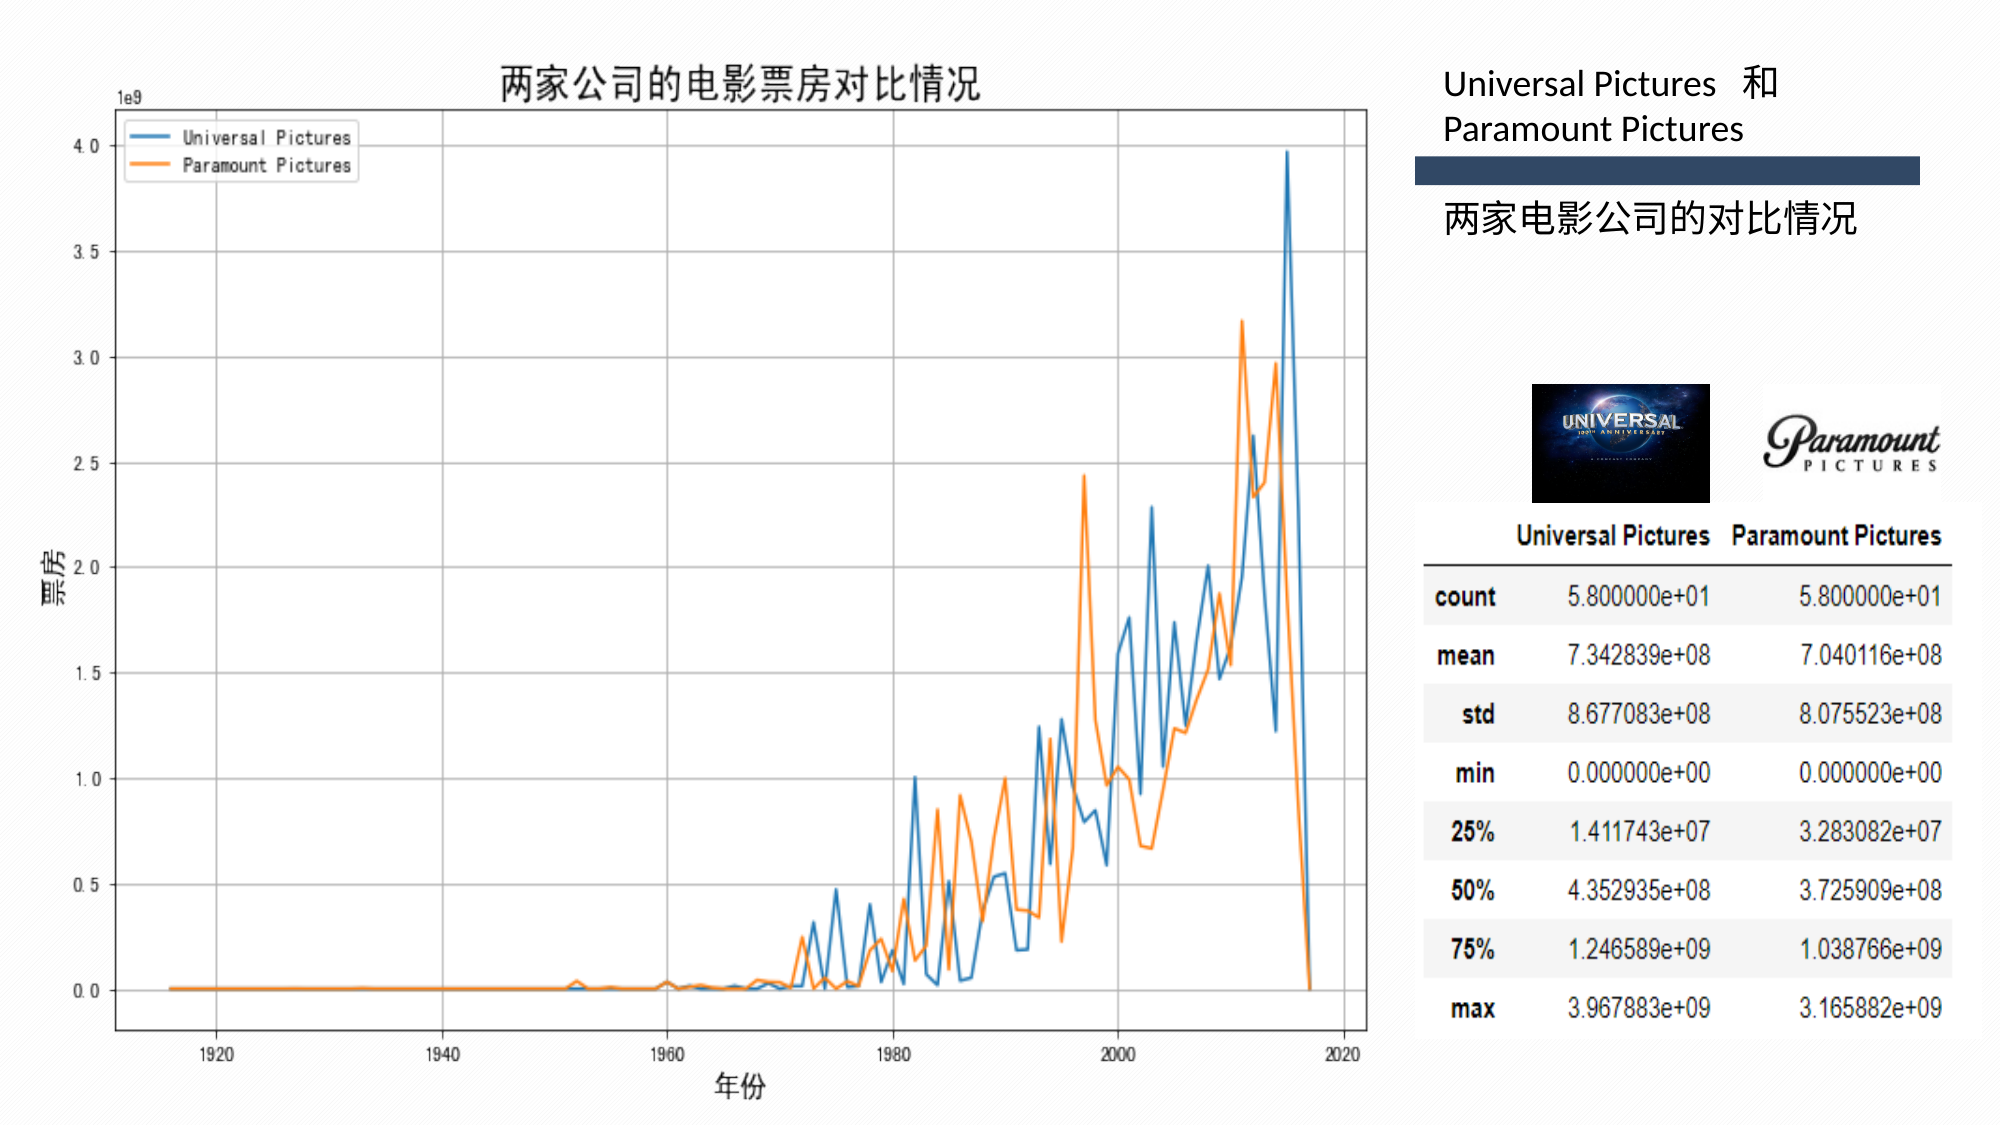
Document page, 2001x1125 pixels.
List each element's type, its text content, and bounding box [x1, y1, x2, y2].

text_box [1414, 155, 1428, 186]
text_box Universal Pictures 和 Paramount Pictures 两家电影公司的对比情况 [1428, 50, 1920, 248]
picture [27, 50, 1387, 1115]
picture [1415, 384, 1982, 1039]
